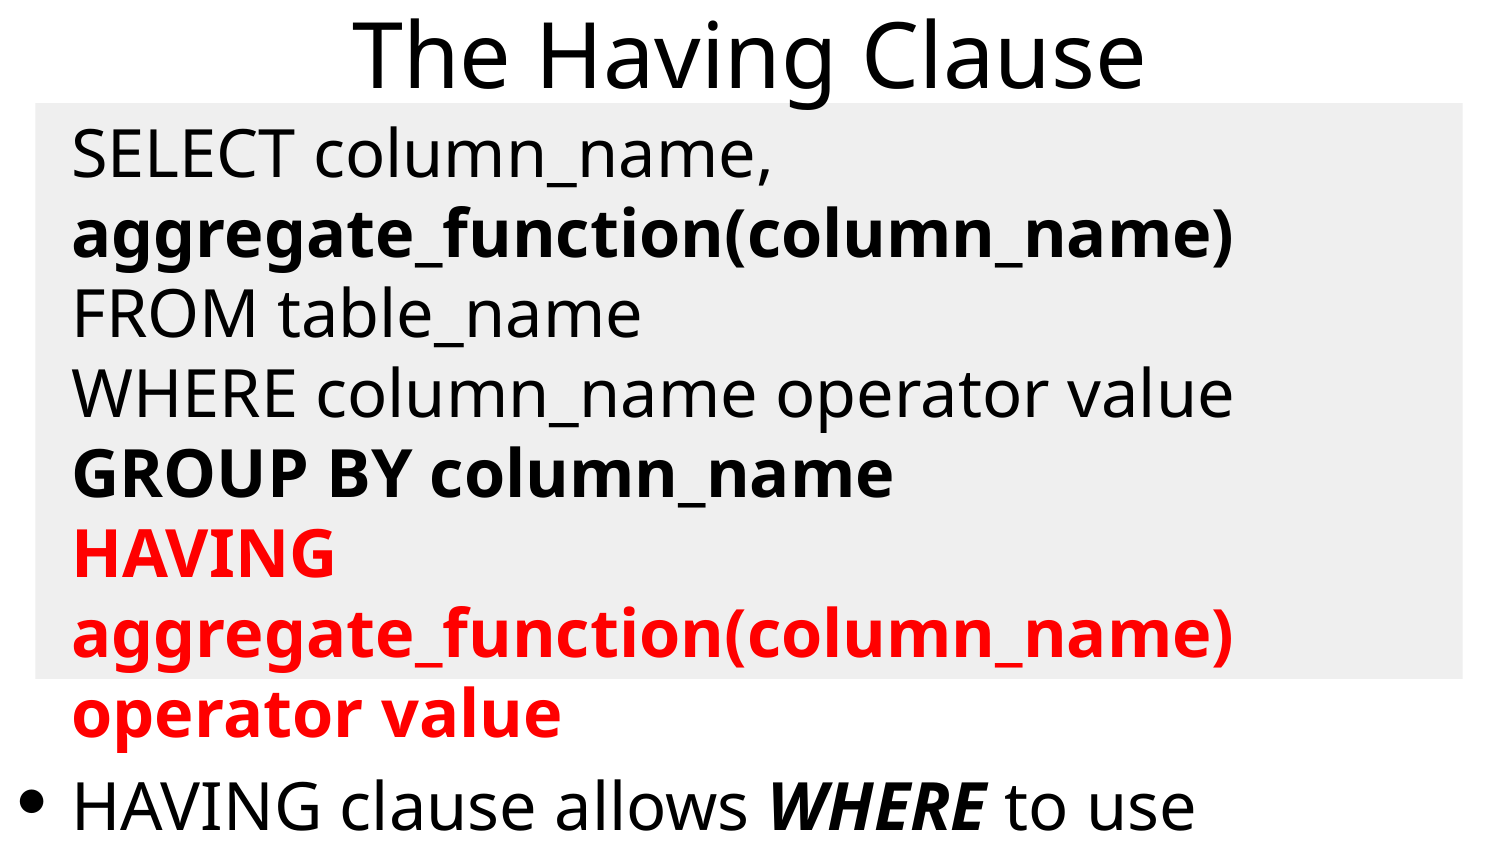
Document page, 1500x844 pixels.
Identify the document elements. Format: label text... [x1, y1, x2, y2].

title The Having Clause [0, 0, 1500, 103]
list SELECT column_name, aggregate_function(column_name) FROM table_name WHERE column_name operator value GROUP BY column_name HAVING aggregate_function(column_name) operator value HAVING clause allows WHERE to use aggregate functions [0, 103, 1500, 844]
